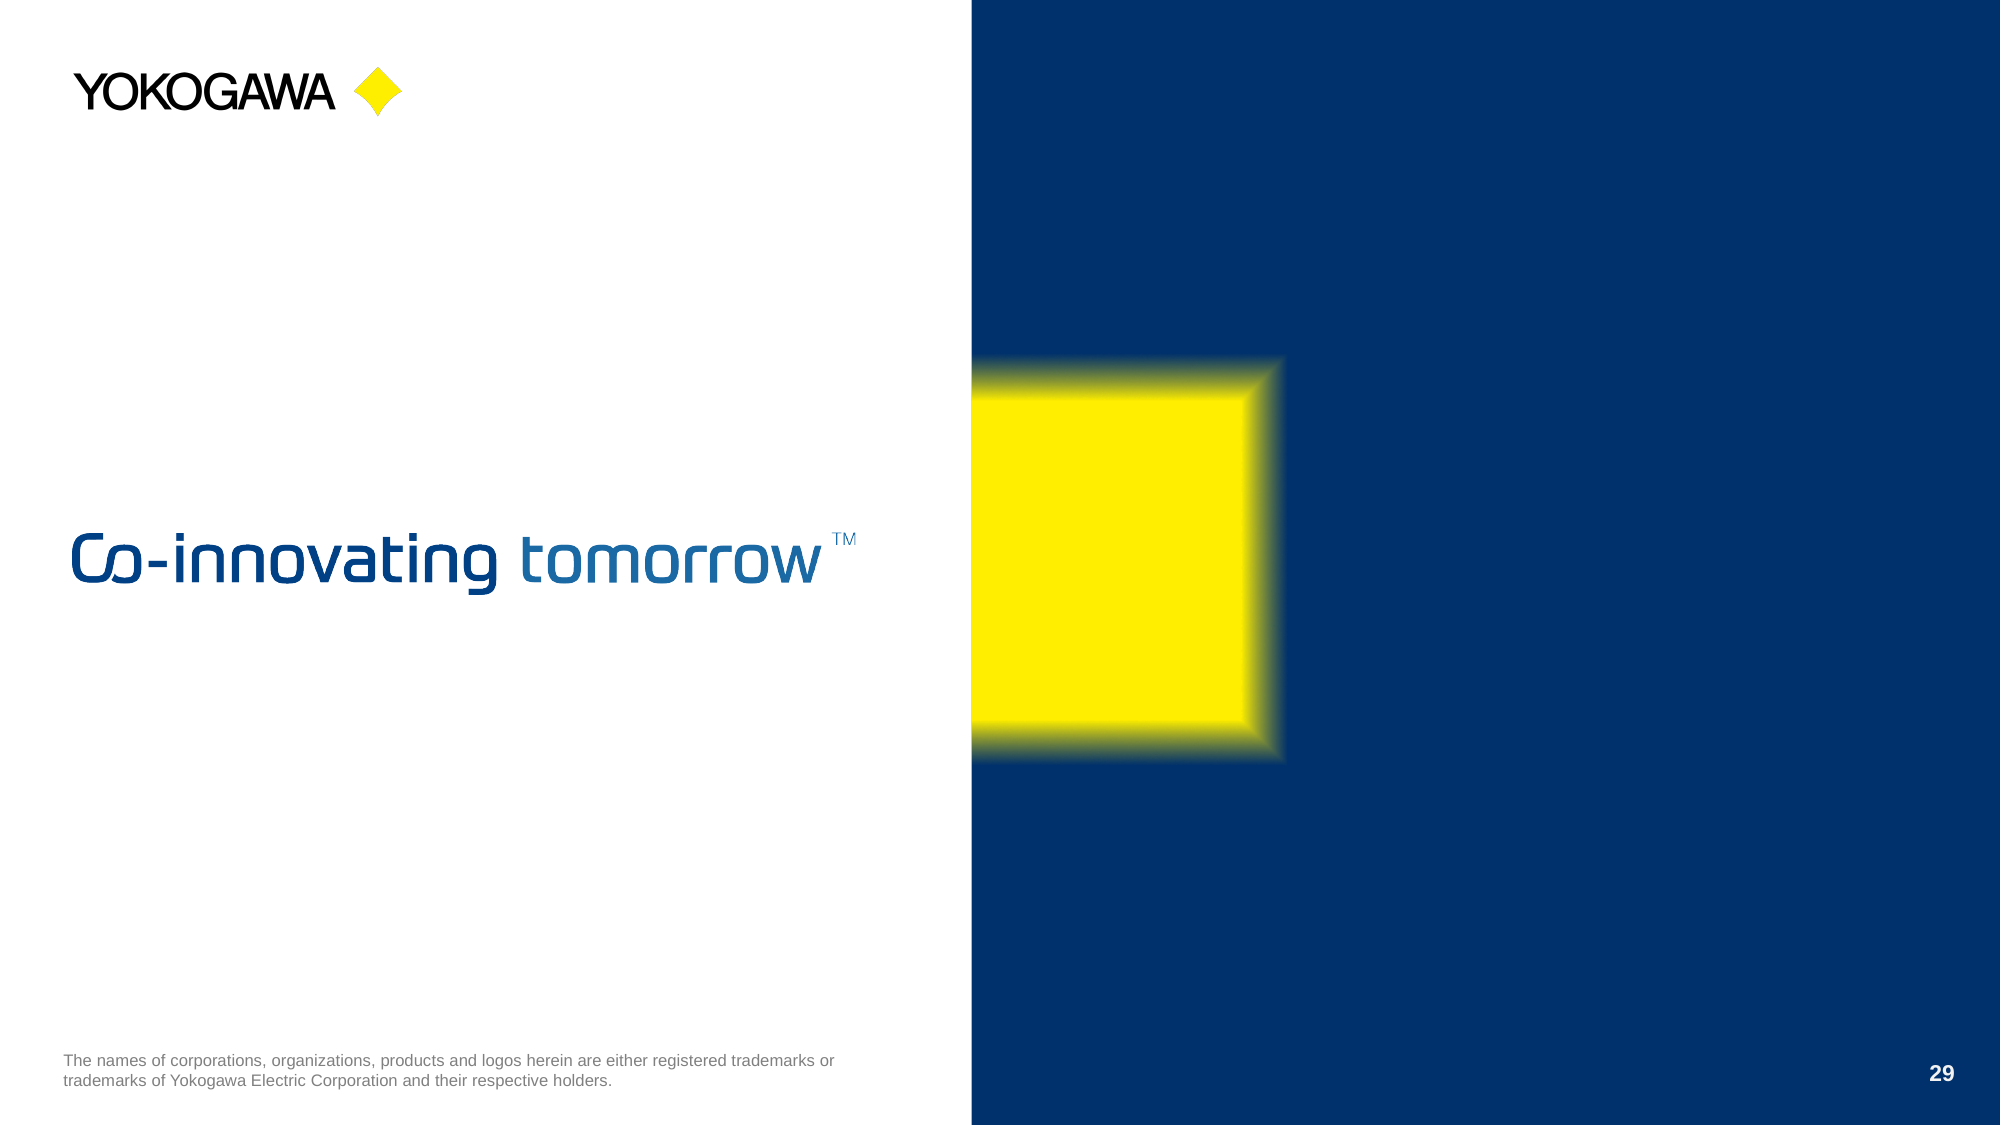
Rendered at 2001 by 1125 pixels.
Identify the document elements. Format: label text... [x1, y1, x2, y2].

slide_number 29 [1904, 1042, 1970, 1103]
picture [971, 288, 1354, 832]
picture [34, 501, 881, 619]
picture [73, 67, 427, 130]
